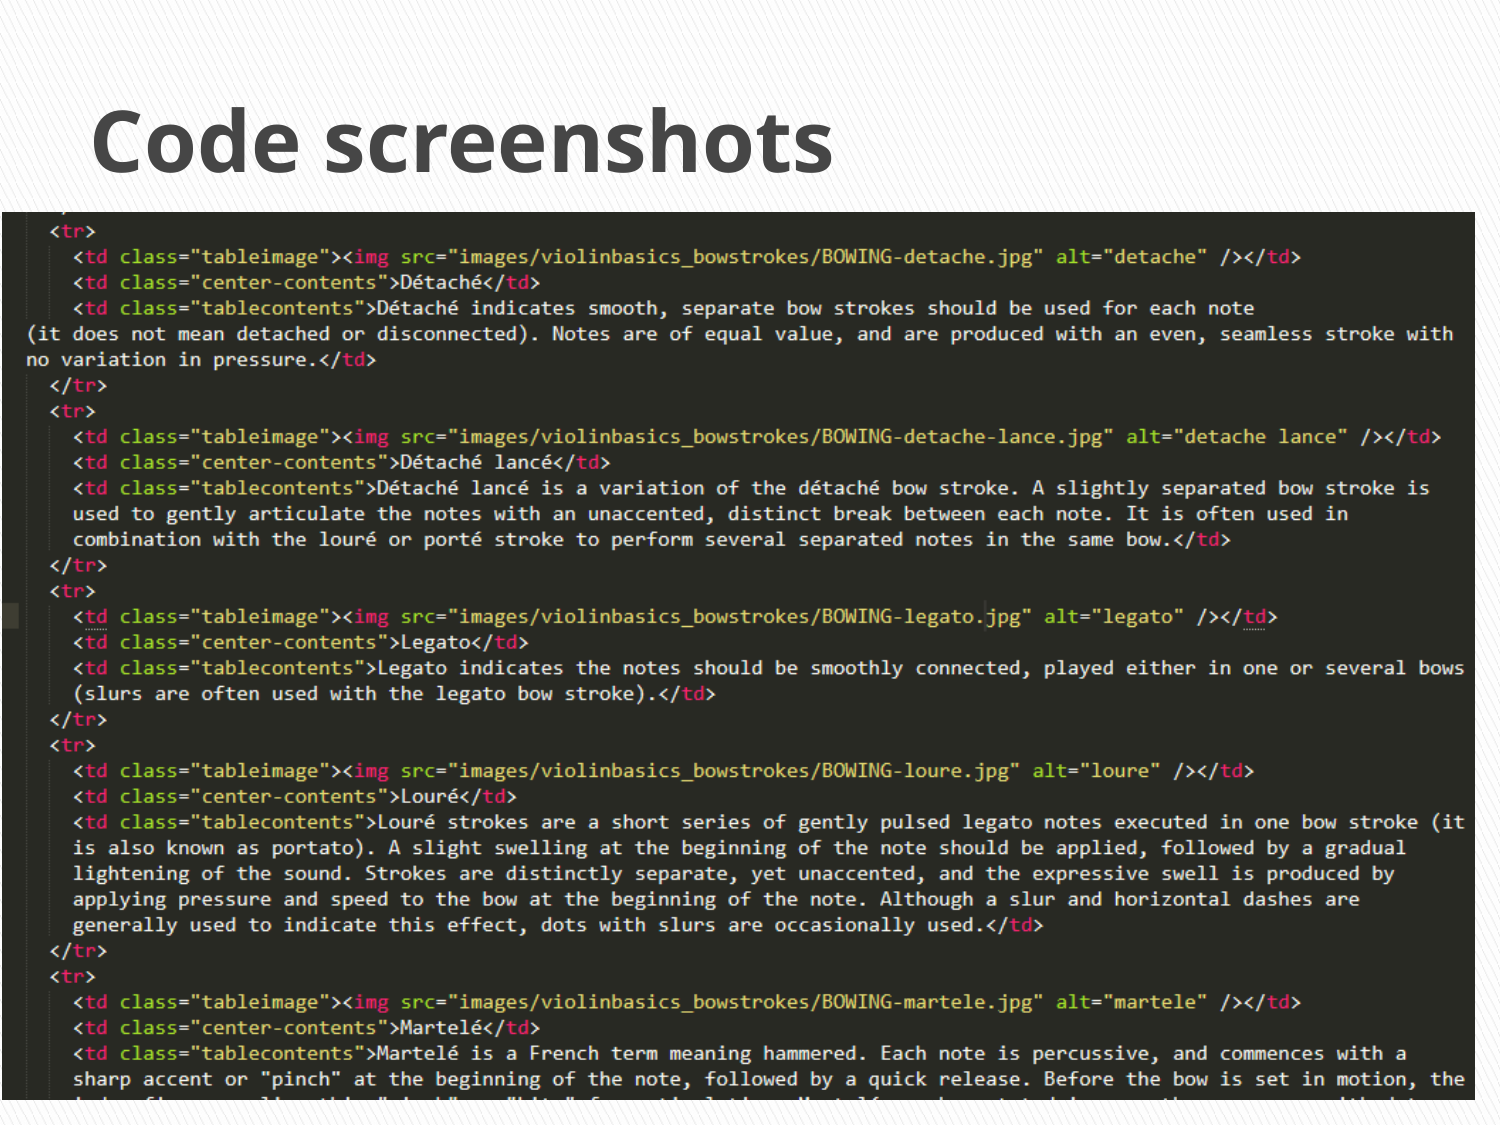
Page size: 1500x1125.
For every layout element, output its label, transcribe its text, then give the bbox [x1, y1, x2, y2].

picture [1, 212, 1476, 1101]
title Code screenshots [75, 44, 1425, 211]
